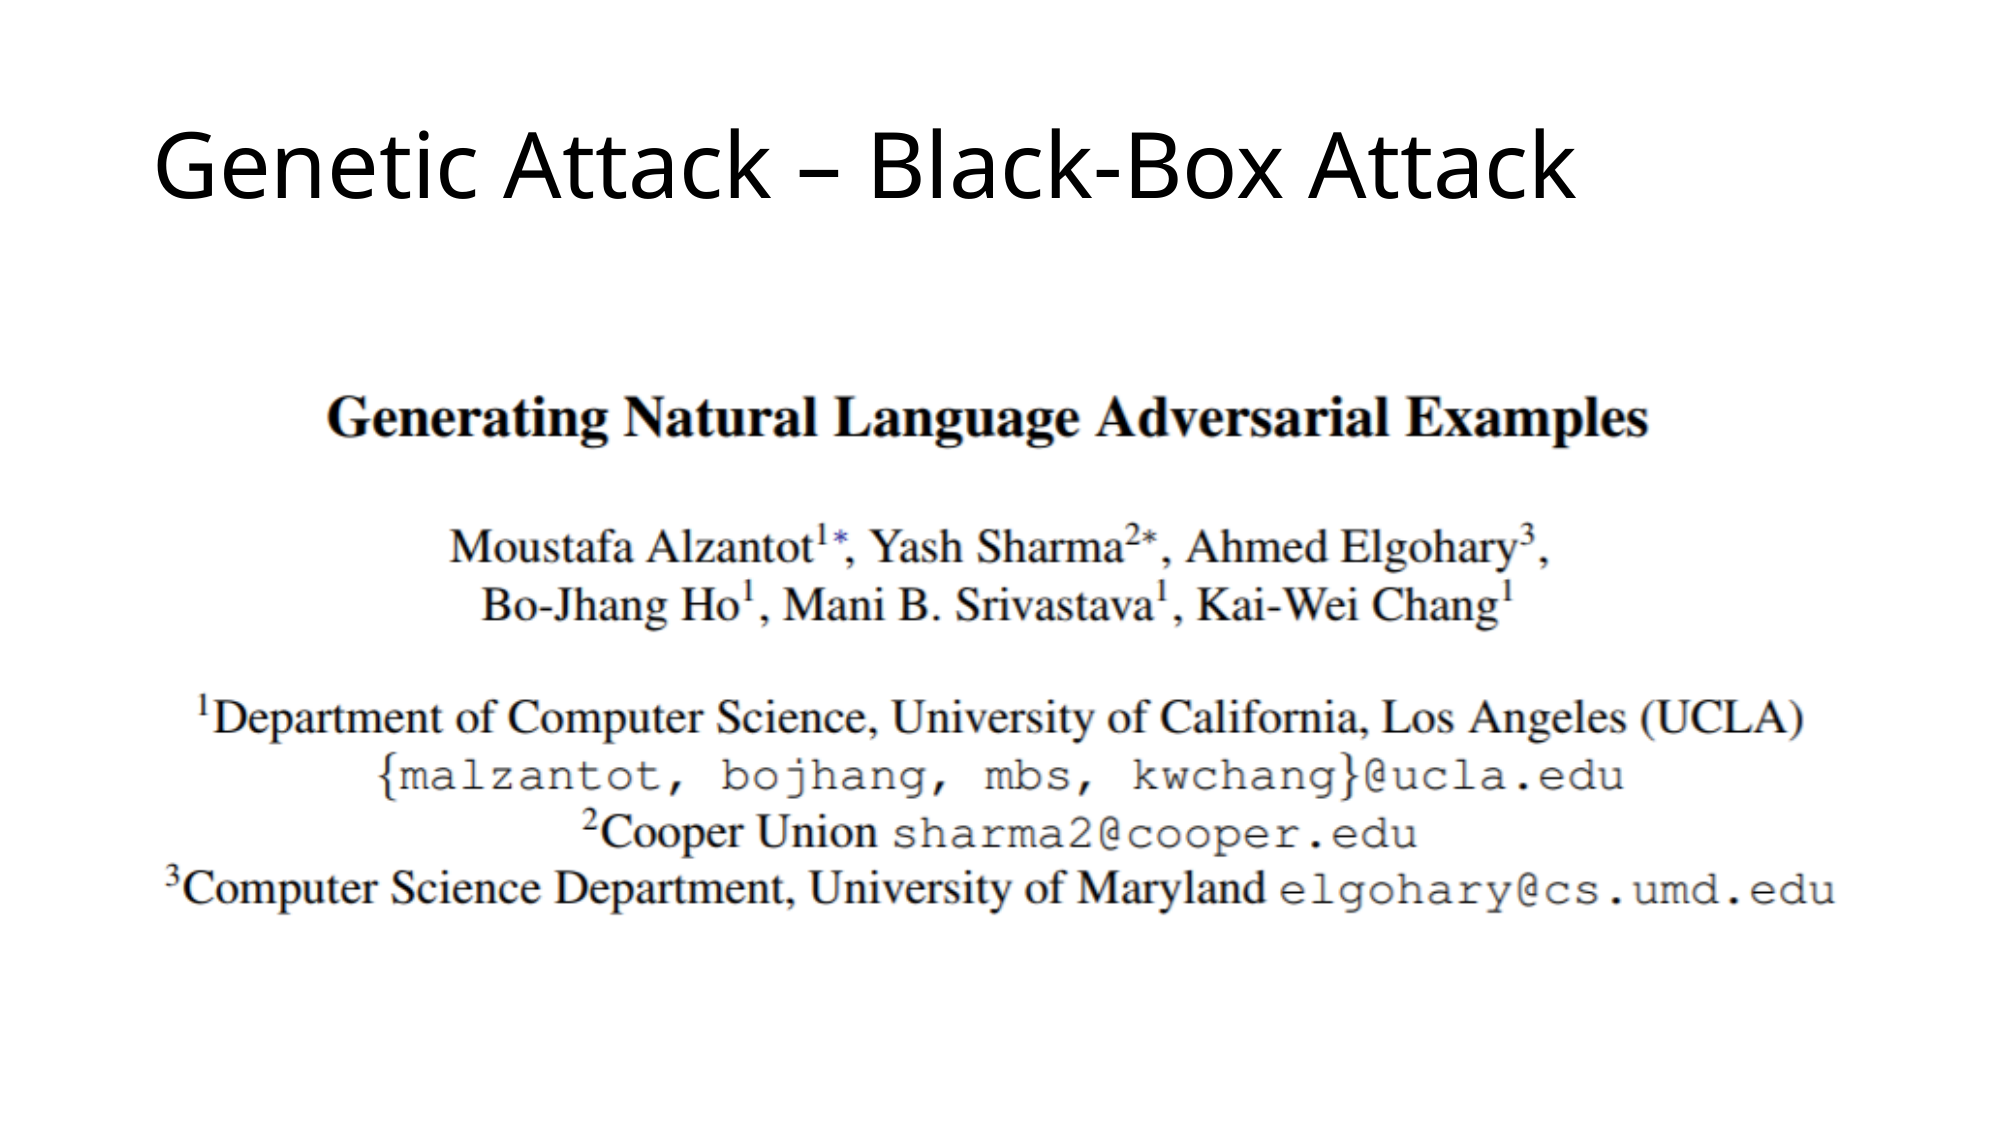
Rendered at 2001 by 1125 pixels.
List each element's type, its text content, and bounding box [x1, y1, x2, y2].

picture [161, 390, 1839, 923]
title Genetic Attack – Black-Box Attack [137, 59, 1863, 278]
